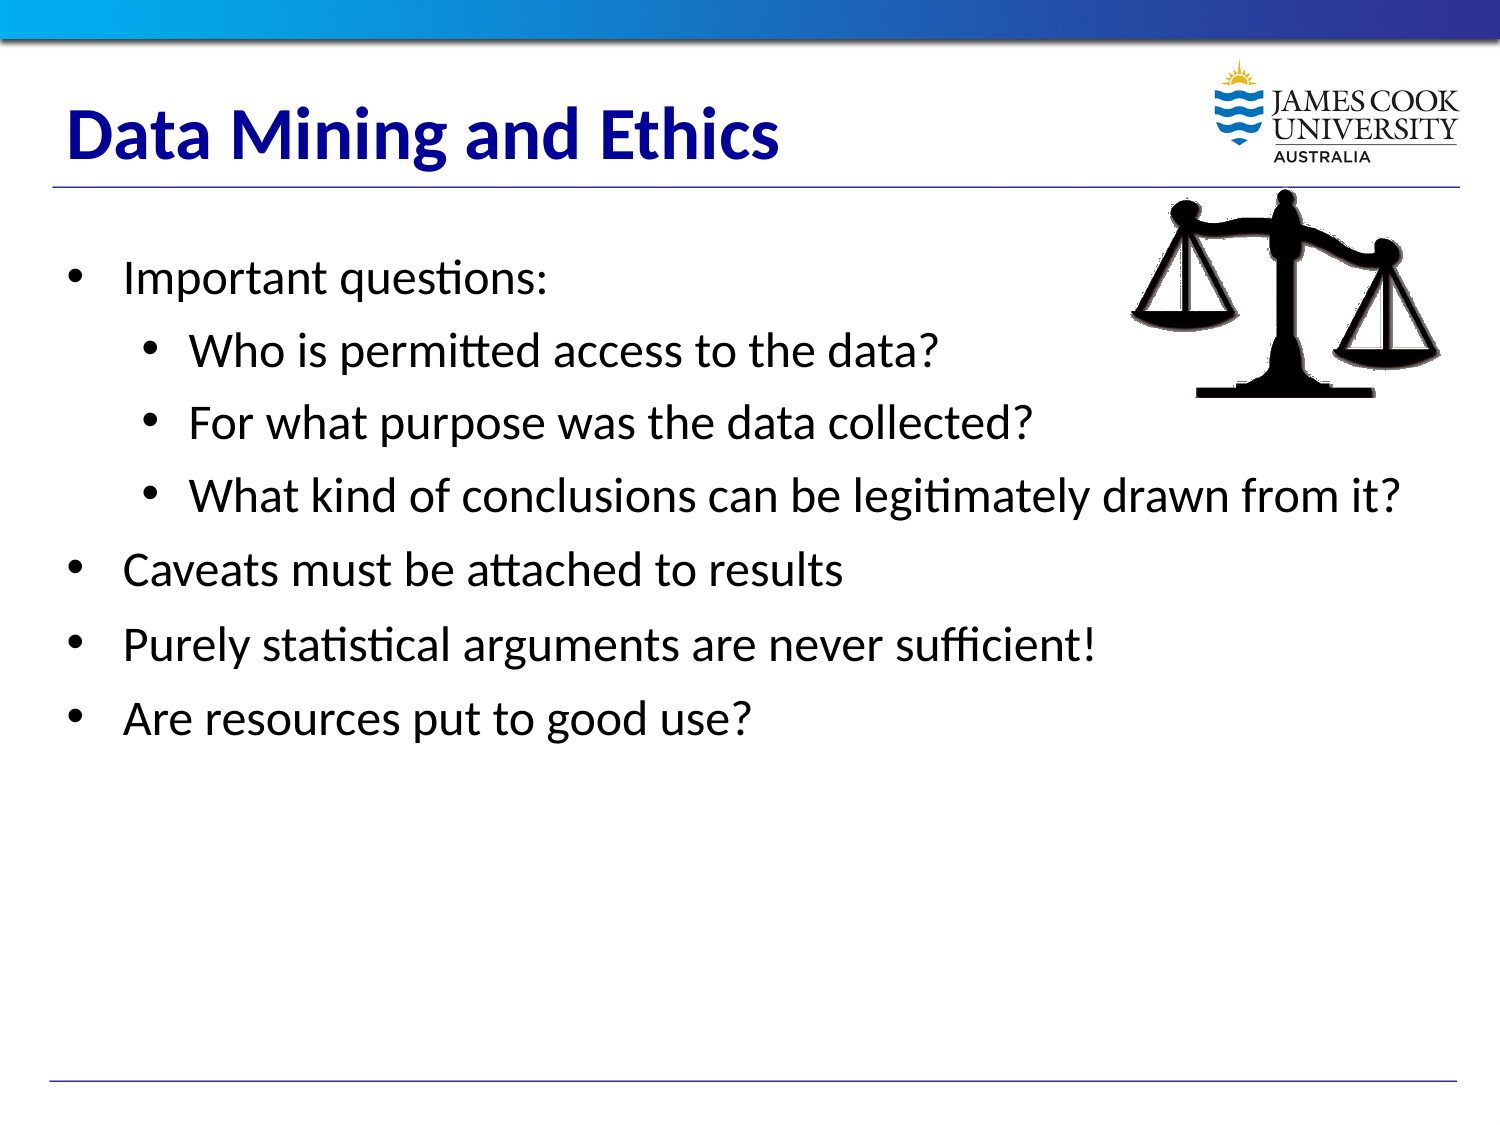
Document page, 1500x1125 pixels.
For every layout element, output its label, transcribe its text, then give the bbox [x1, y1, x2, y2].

title Data Mining and Ethics [51, 71, 1313, 188]
picture [0, 0, 1500, 1125]
text_box Important questions: Who is permitted access to the data? For what purpose was the data collected? What kind of conclusions can be legitimately drawn from it? Caveats must be attached to results Purely statistical arguments are never sufficient! Are resources put to good use? [51, 237, 1444, 753]
